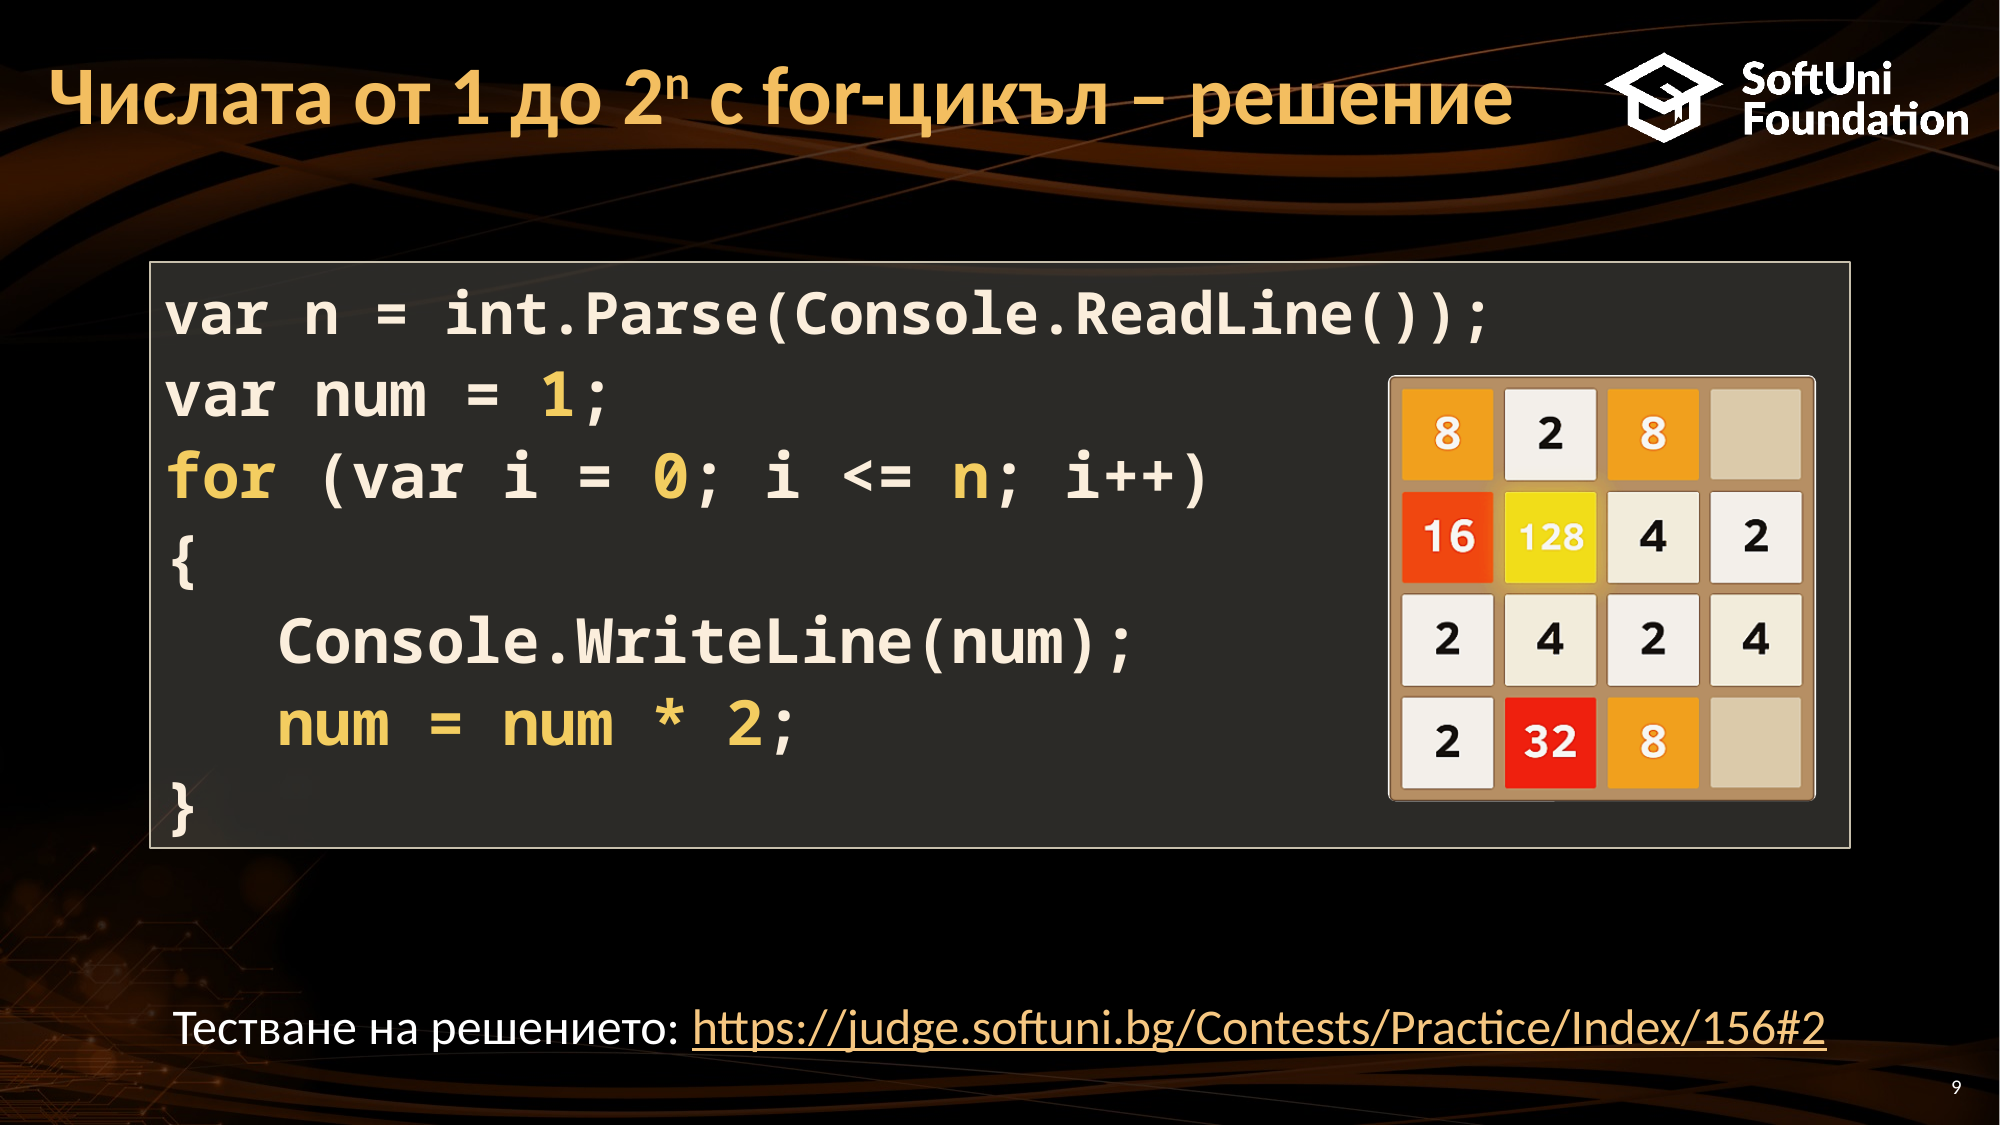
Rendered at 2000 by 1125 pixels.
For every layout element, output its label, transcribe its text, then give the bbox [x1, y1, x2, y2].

picture [0, 0, 2000, 1125]
slide_number 9 [1897, 1070, 1968, 1103]
text_box var n = int.Parse(Console.ReadLine()); var num = 1; for (var i = 0; i <= n; i++) { Console.WriteLine(num); num = num * 2; } [149, 261, 1850, 848]
text_box Тестване на решението: https://judge.softuni.bg/Contests/Practice/Index/156#2 [124, 987, 1875, 1063]
title Числата от 1 до 2n с for-цикъл – решение [30, 6, 1602, 189]
